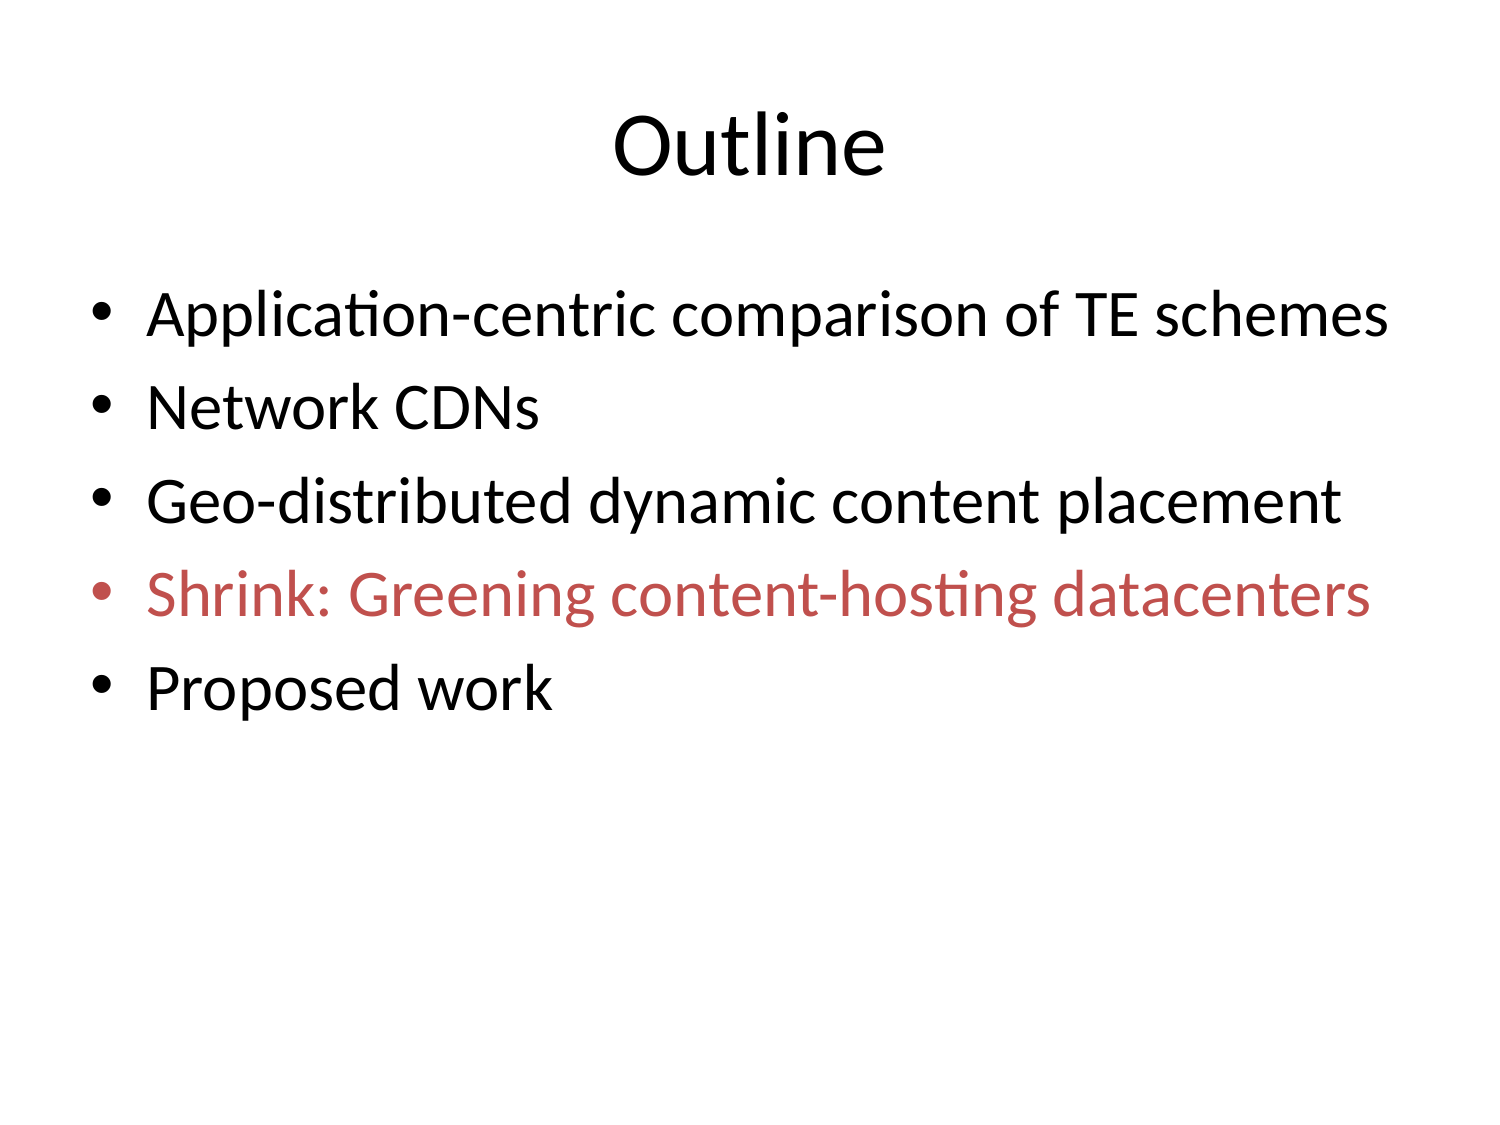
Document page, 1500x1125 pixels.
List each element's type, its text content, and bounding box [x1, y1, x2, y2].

list Application-centric comparison of TE schemes Network CDNs Geo-distributed dynamic content placement Shrink: Greening content-hosting datacenters Proposed work [75, 262, 1425, 1005]
title Outline [75, 45, 1425, 233]
